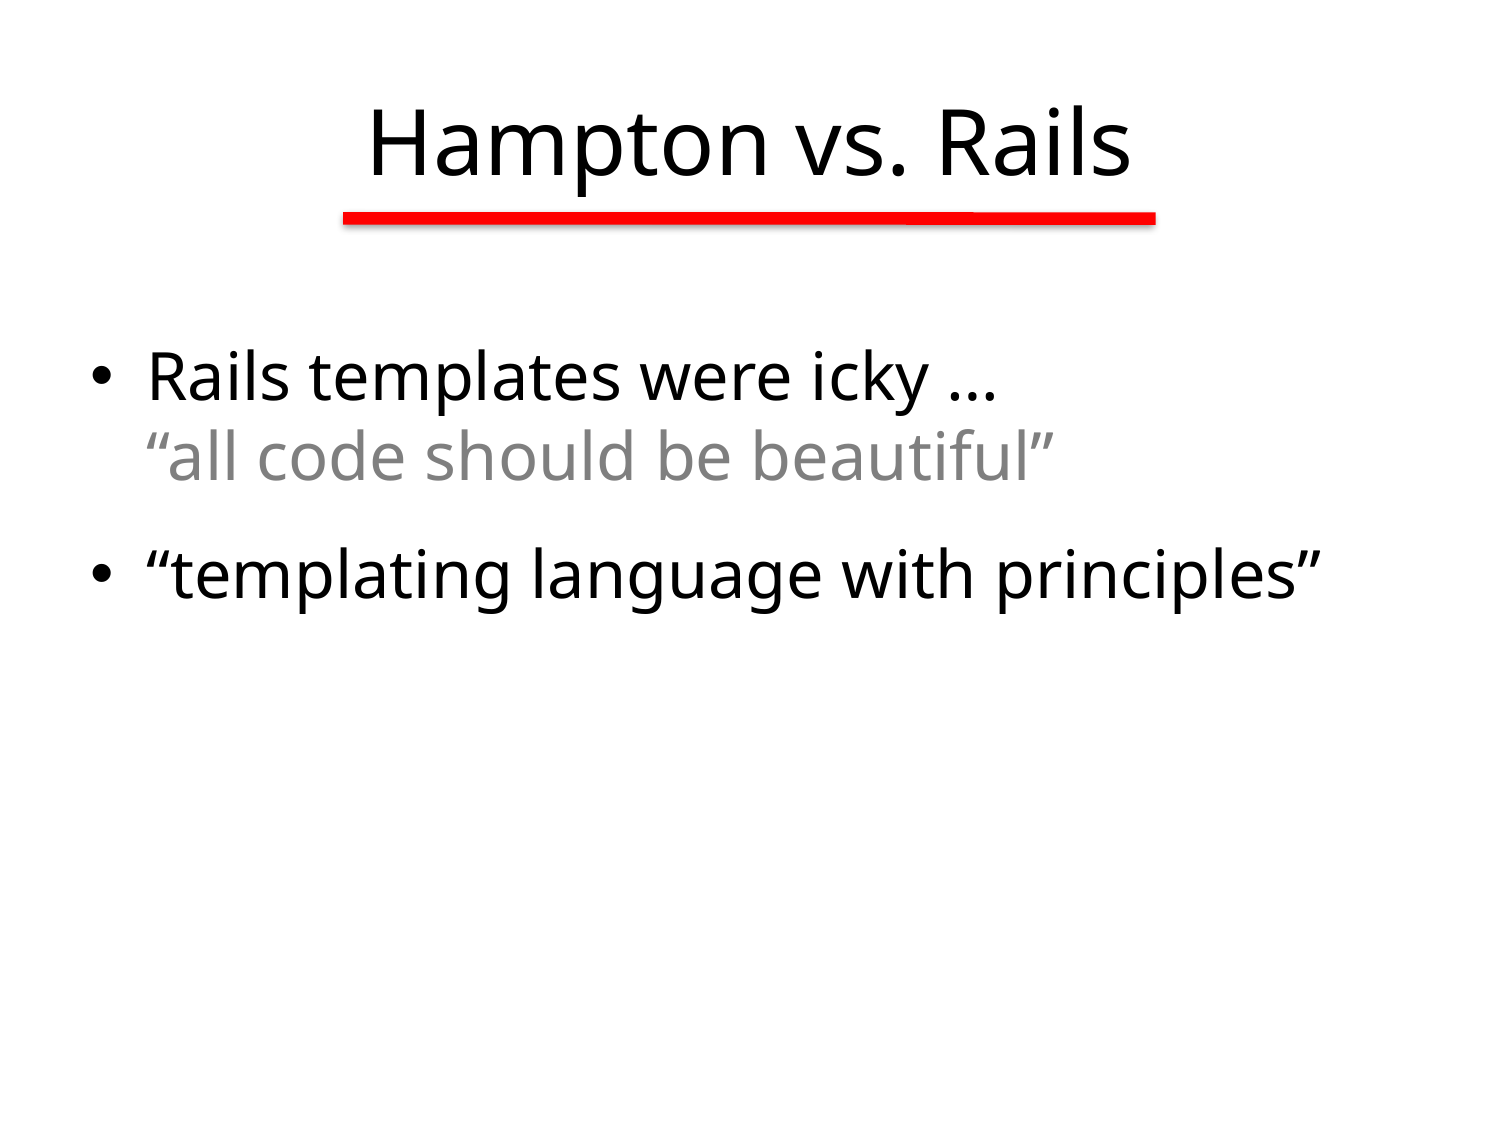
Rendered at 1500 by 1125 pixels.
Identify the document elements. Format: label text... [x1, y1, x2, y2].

title Hampton vs. Rails [75, 45, 1425, 233]
list Rails templates were icky … “all code should be beautiful” “templating language with principles” [75, 326, 1425, 859]
